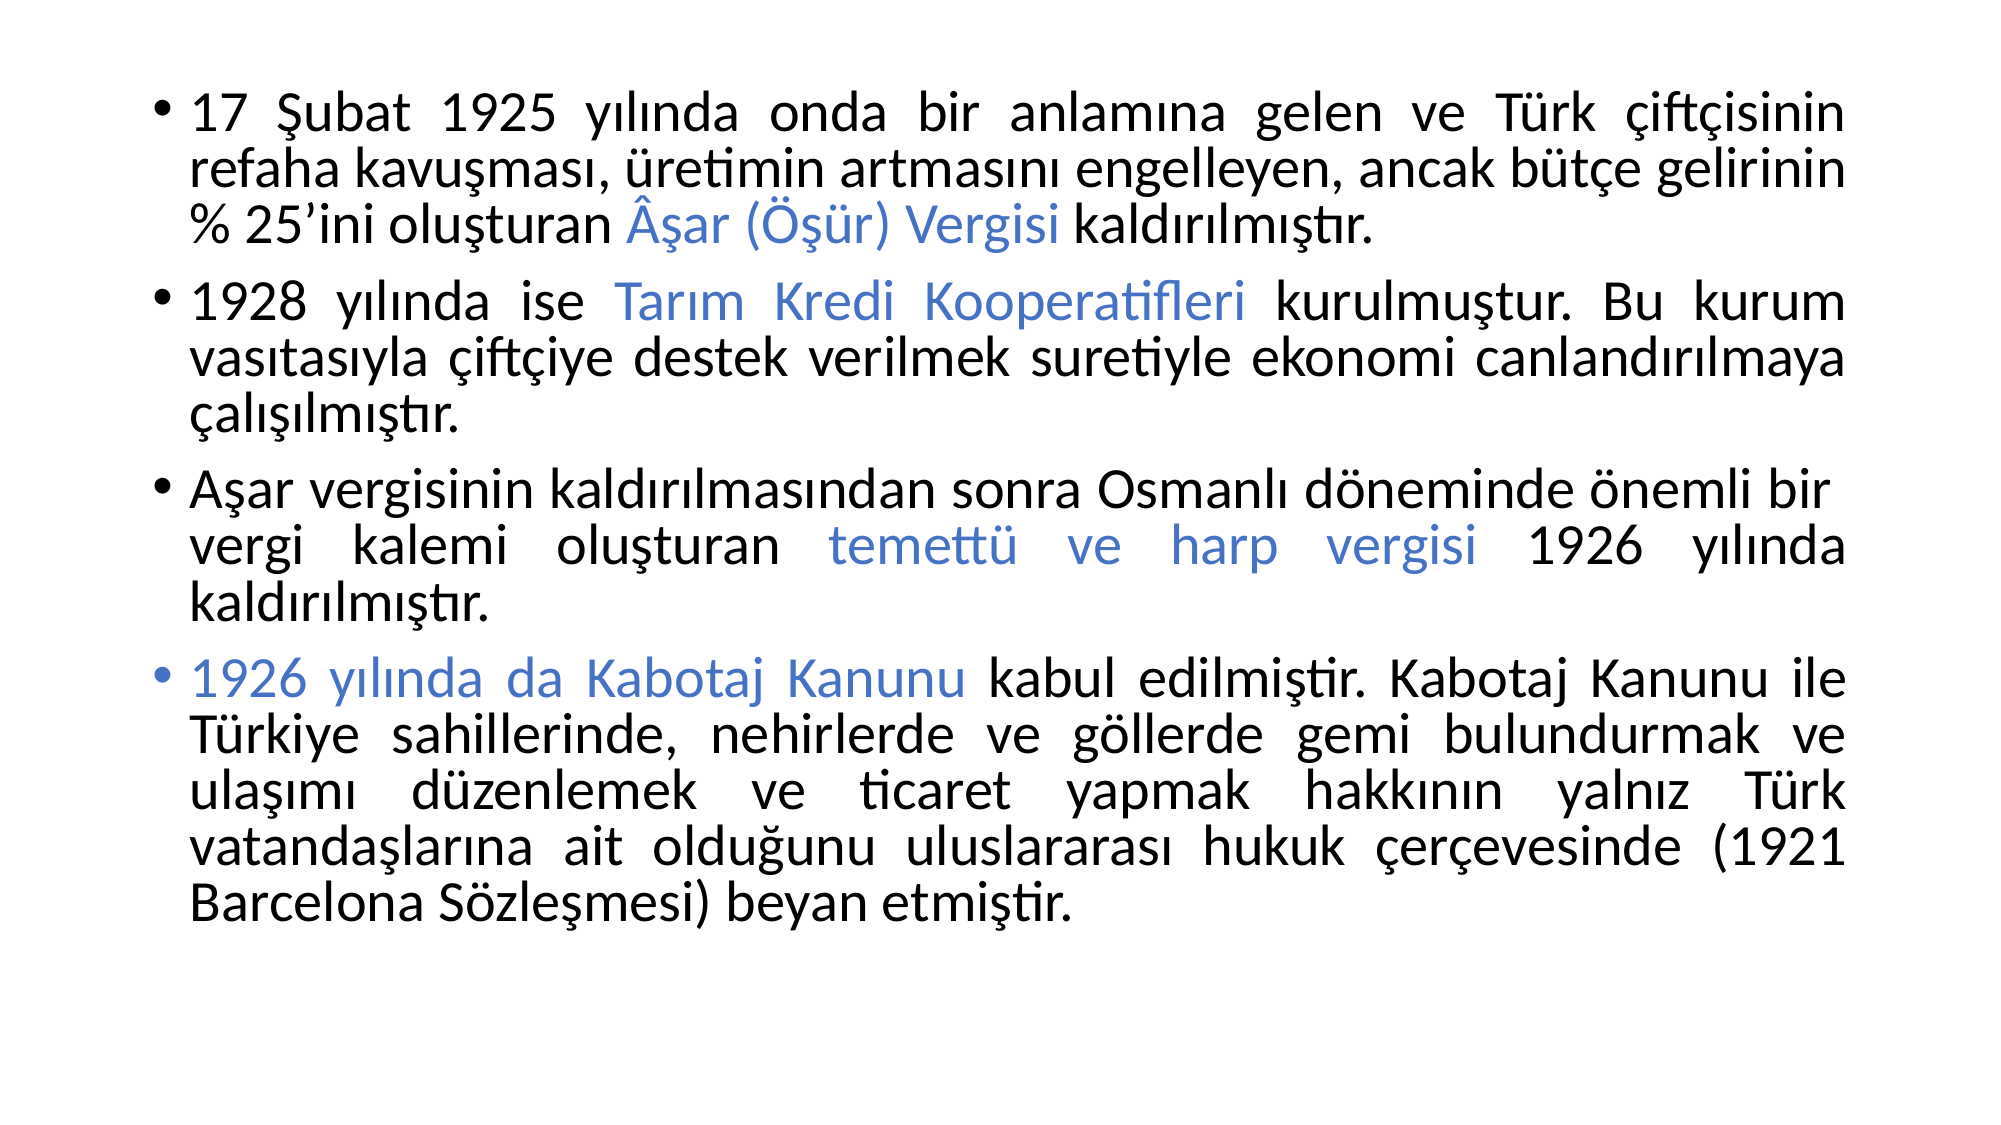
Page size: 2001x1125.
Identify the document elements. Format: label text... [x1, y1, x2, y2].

list 17 Şubat 1925 yılında onda bir anlamına gelen ve Türk çiftçisinin refaha kavuşması, üretimin artmasını engelleyen, ancak bütçe gelirinin % 25’ini oluşturan Âşar (Öşür) Vergisi kaldırılmıştır. 1928 yılında ise Tarım Kredi Kooperatifleri kurulmuştur. Bu kurum vasıtasıyla çiftçiye destek verilmek suretiyle ekonomi canlandırılmaya çalışılmıştır. Aşar vergisinin kaldırılmasından sonra Osmanlı döneminde önemli bir vergi kalemi oluşturan temettü ve harp vergisi 1926 yılında kaldırılmıştır. 1926 yılında da Kabotaj Kanunu kabul edilmiştir. Kabotaj Kanunu ile Türkiye sahillerinde, nehirlerde ve göllerde gemi bulundurmak ve ulaşımı düzenlemek ve ticaret yapmak hakkının yalnız Türk vatandaşlarına ait olduğunu uluslararası hukuk çerçevesinde (1921 Barcelona Sözleşmesi) beyan etmiştir. [137, 78, 1863, 1014]
